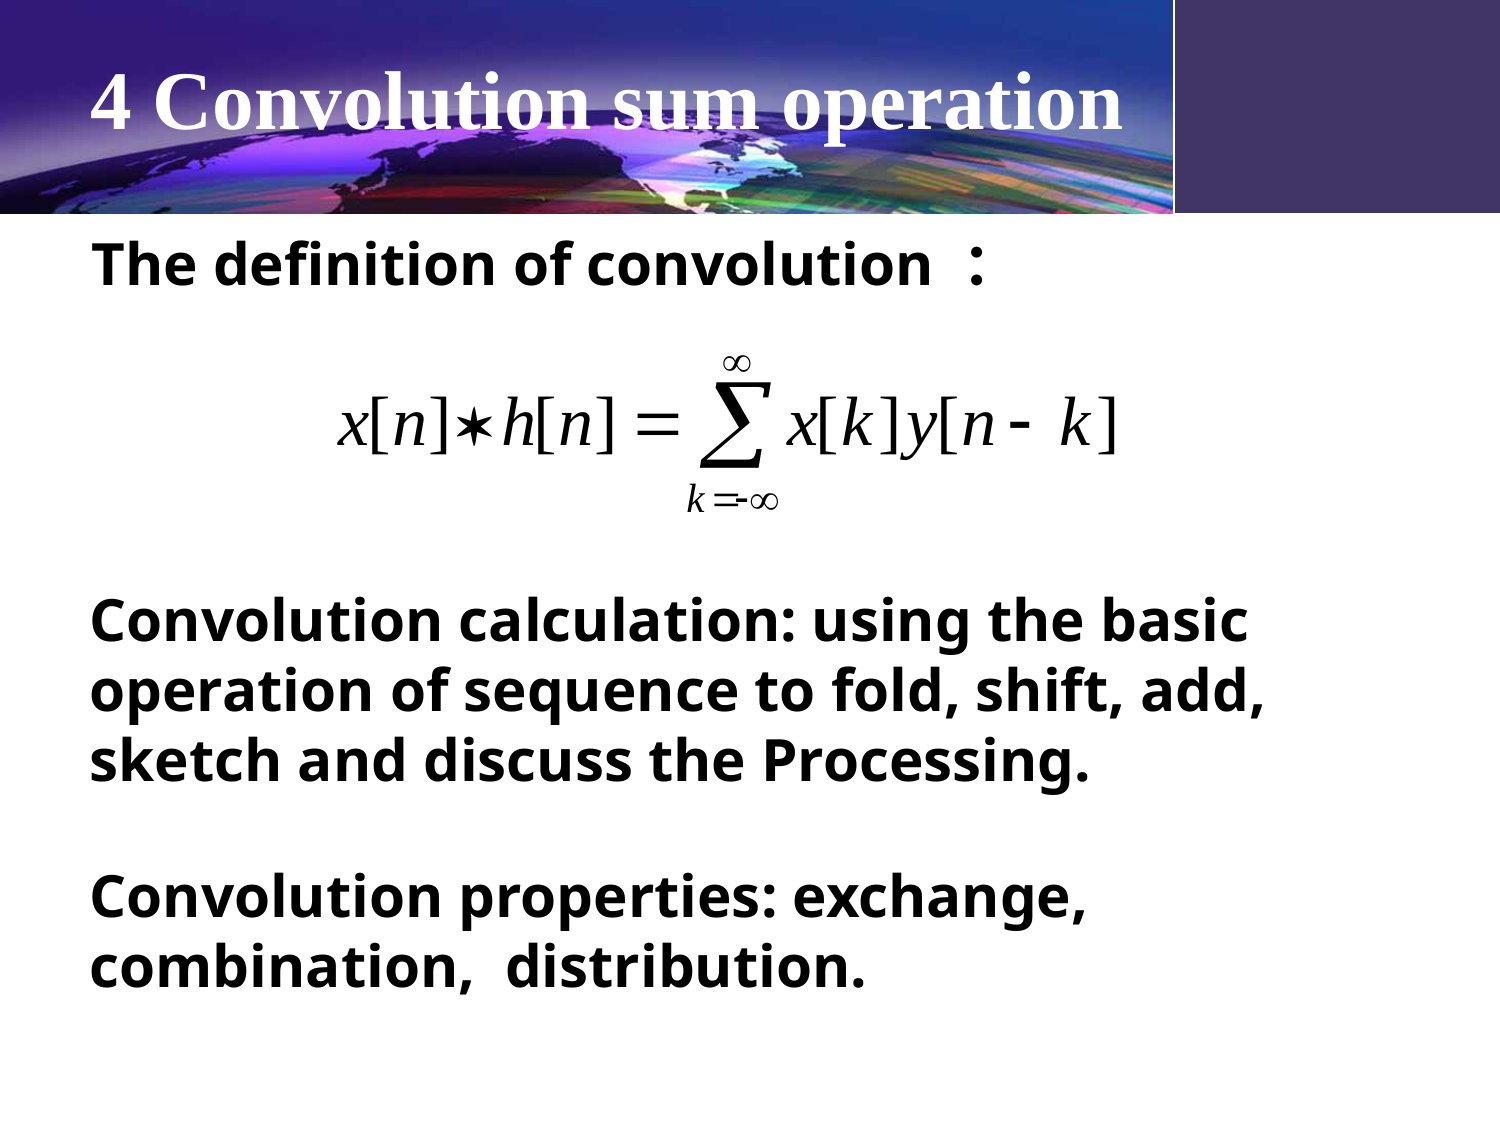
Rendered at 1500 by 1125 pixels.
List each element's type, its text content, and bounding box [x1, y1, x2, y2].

picture [0, 0, 1173, 214]
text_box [324, 328, 1128, 528]
text_box Convolution calculation: using the basic operation of sequence to fold, shift, add, sketch and discuss the Processing. [75, 575, 1459, 801]
text_box Convolution properties: exchange, combination, distribution. [75, 851, 1459, 1007]
text_box The definition of convolution ： [76, 219, 1416, 305]
title 4 Convolution sum operation [74, 31, 1426, 161]
